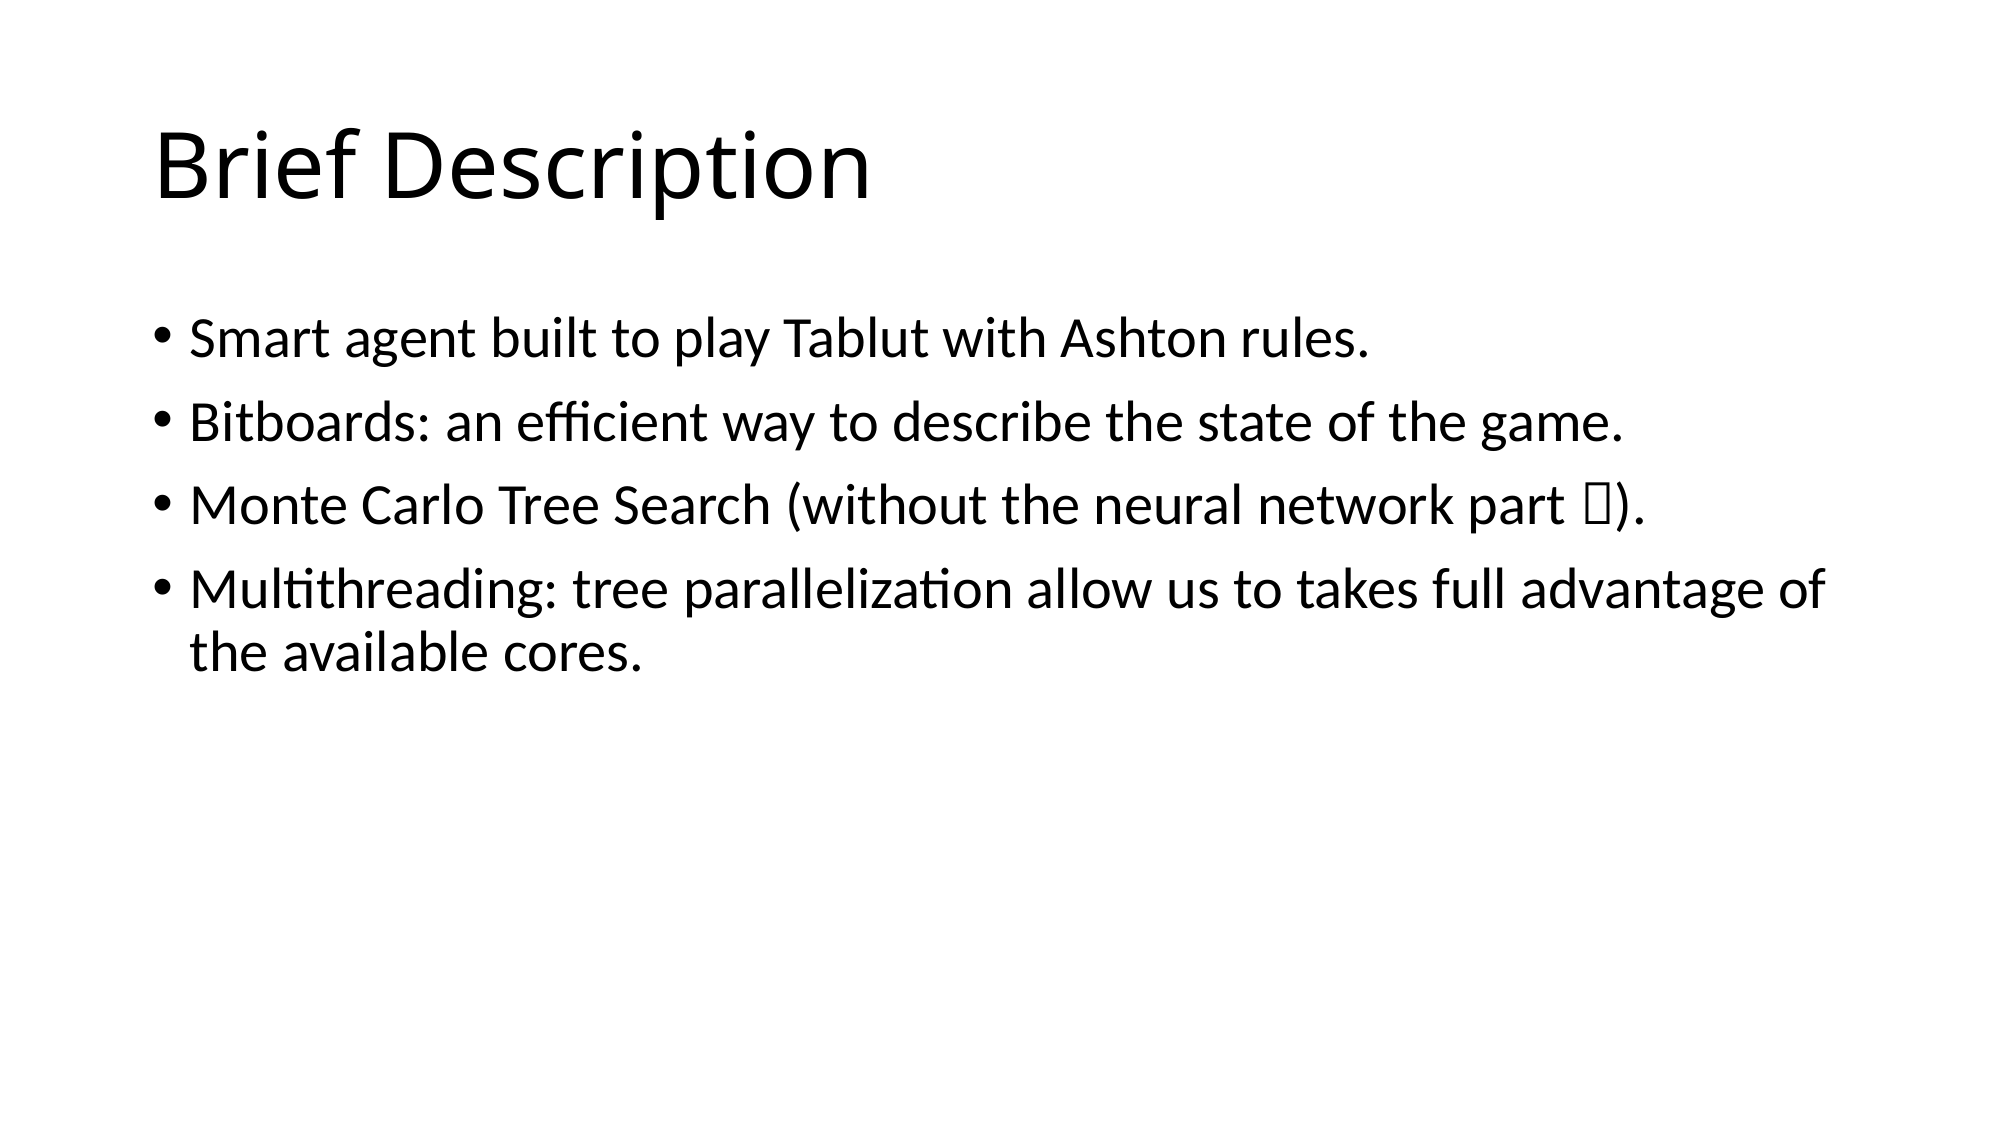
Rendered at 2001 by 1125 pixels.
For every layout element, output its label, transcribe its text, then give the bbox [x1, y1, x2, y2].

list Smart agent built to play Tablut with Ashton rules. Bitboards: an efficient way to describe the state of the game. Monte Carlo Tree Search (without the neural network part ). Multithreading: tree parallelization allow us to takes full advantage of the available cores. [137, 299, 1863, 1014]
title Brief Description [137, 59, 1863, 278]
